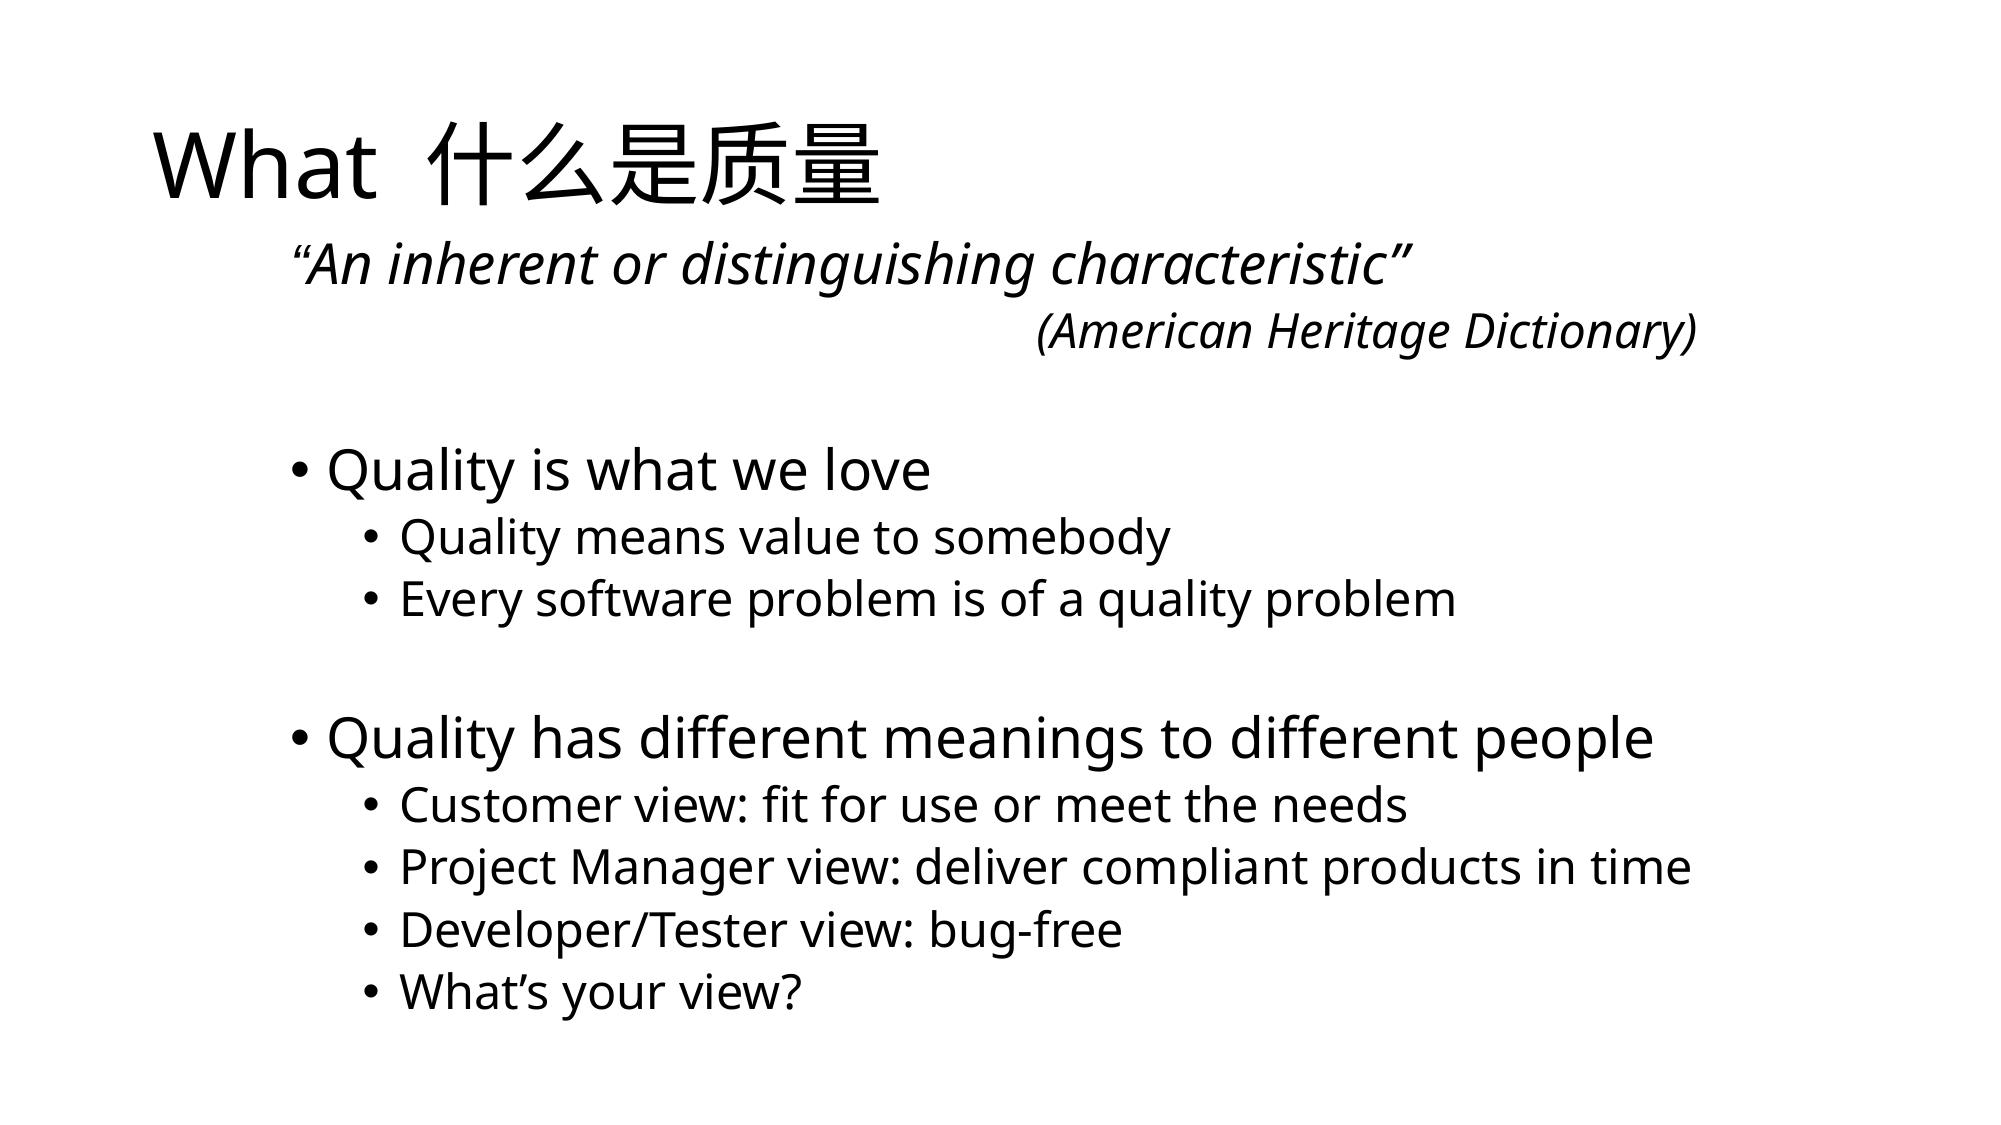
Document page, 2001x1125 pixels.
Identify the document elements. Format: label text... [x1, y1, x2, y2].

list “An inherent or distinguishing characteristic” (American Heritage Dictionary) Quality is what we love Quality means value to somebody Every software problem is of a quality problem Quality has different meanings to different people Customer view: fit for use or meet the needs Project Manager view: deliver compliant products in time Developer/Tester view: bug-free What’s your view? [275, 228, 1713, 1038]
title What 什么是质量 [137, 59, 1863, 278]
